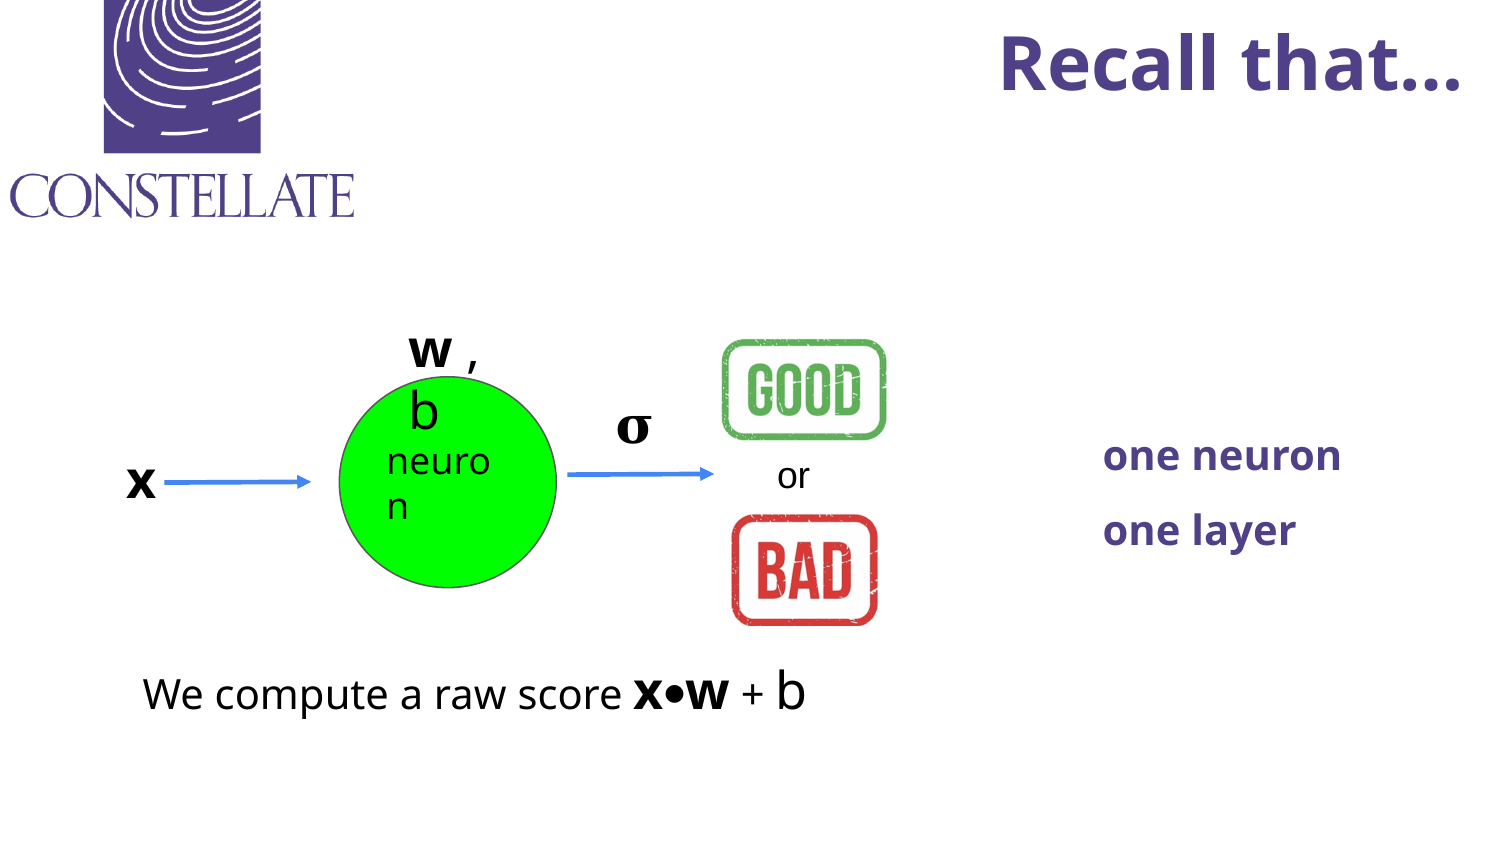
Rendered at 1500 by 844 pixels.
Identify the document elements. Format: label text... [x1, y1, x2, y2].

text_box w ,b [393, 300, 525, 456]
text_box one neuron one layer [1087, 389, 1471, 570]
picture [728, 512, 881, 626]
text_box Recall that… [362, 9, 1476, 111]
text_box 𝛔 [598, 376, 730, 470]
text_box neuron [339, 391, 557, 588]
picture [5, 0, 359, 222]
text_box or [762, 449, 871, 510]
text_box x [111, 431, 243, 525]
text_box We compute a raw score x⦁w + b [127, 642, 1181, 736]
picture [719, 337, 889, 441]
